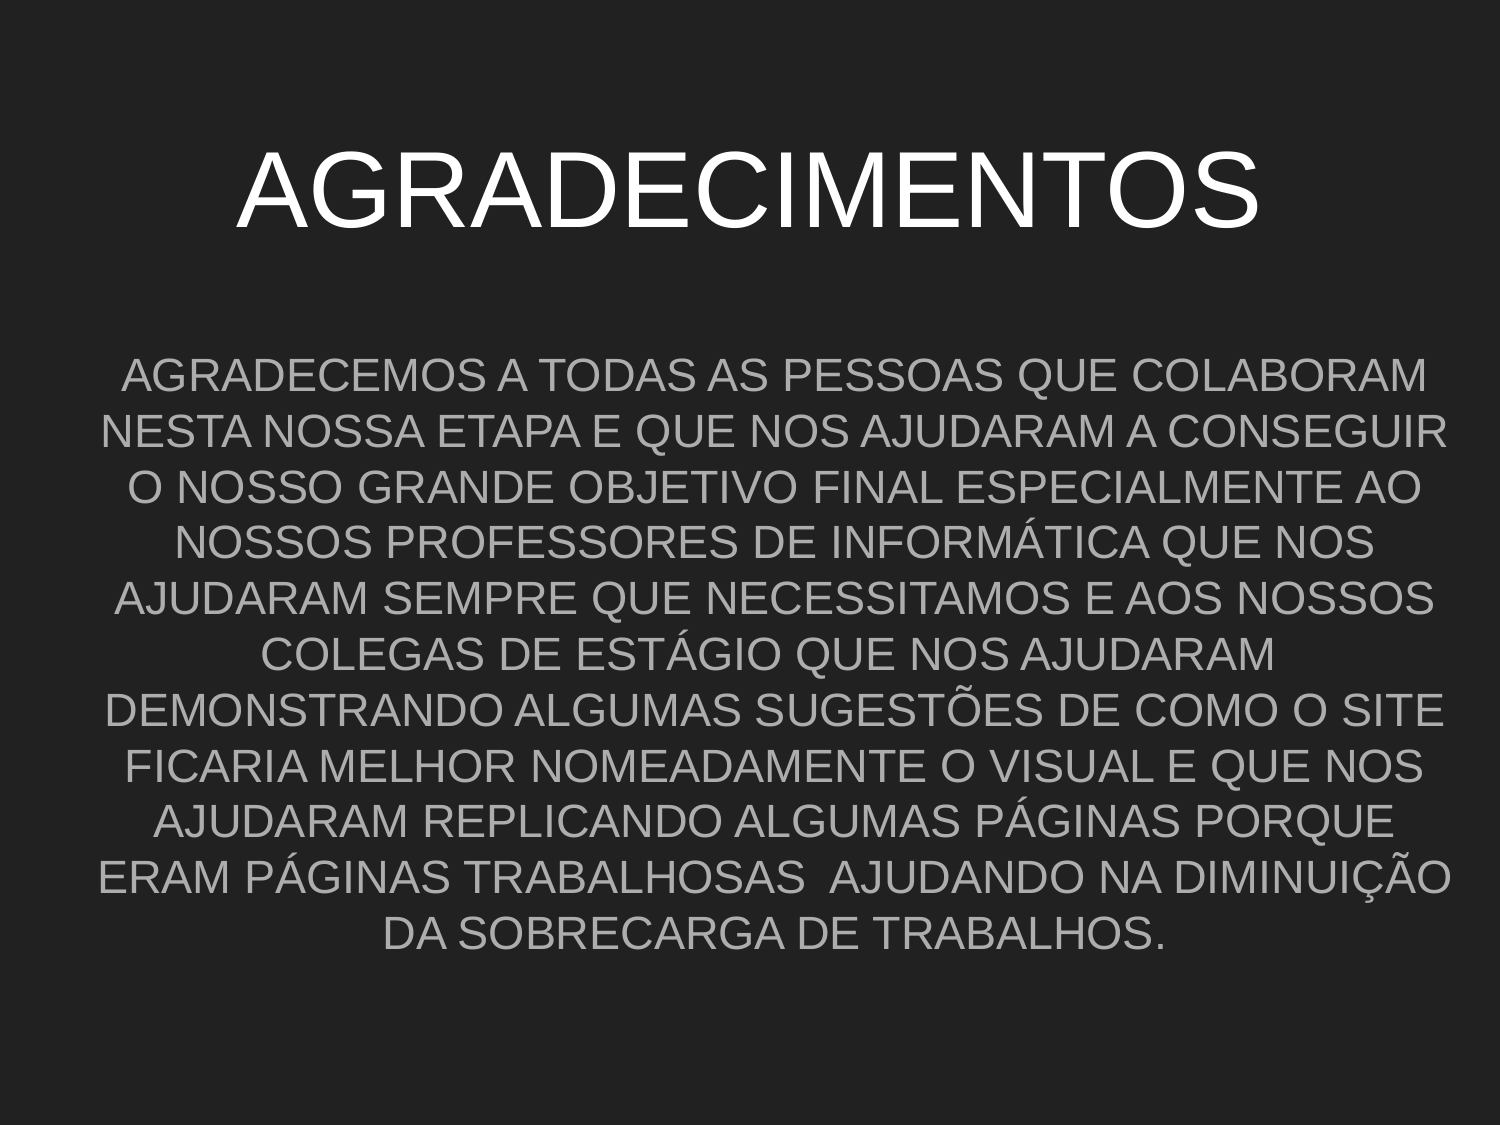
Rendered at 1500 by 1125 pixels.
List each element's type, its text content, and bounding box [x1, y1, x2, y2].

subtitle AGRADECEMOS A TODAS AS PESSOAS QUE COLABORAM NESTA NOSSA ETAPA E QUE NOS AJUDARAM A CONSEGUIR O NOSSO GRANDE OBJETIVO FINAL ESPECIALMENTE AO NOSSOS PROFESSORES DE INFORMÁTICA QUE NOS AJUDARAM SEMPRE QUE NECESSITAMOS E AOS NOSSOS COLEGAS DE ESTÁGIO QUE NOS AJUDARAM DEMONSTRANDO ALGUMAS SUGESTÕES DE COMO O SITE FICARIA MELHOR NOMEADAMENTE O VISUAL E QUE NOS AJUDARAM REPLICANDO ALGUMAS PÁGINAS PORQUE ERAM PÁGINAS TRABALHOSAS AJUDANDO NA DIMINUIÇÃO DA SOBRECARGA DE TRABALHOS. [76, 329, 1474, 1018]
title AGRADECIMENTOS [51, 31, 1449, 264]
